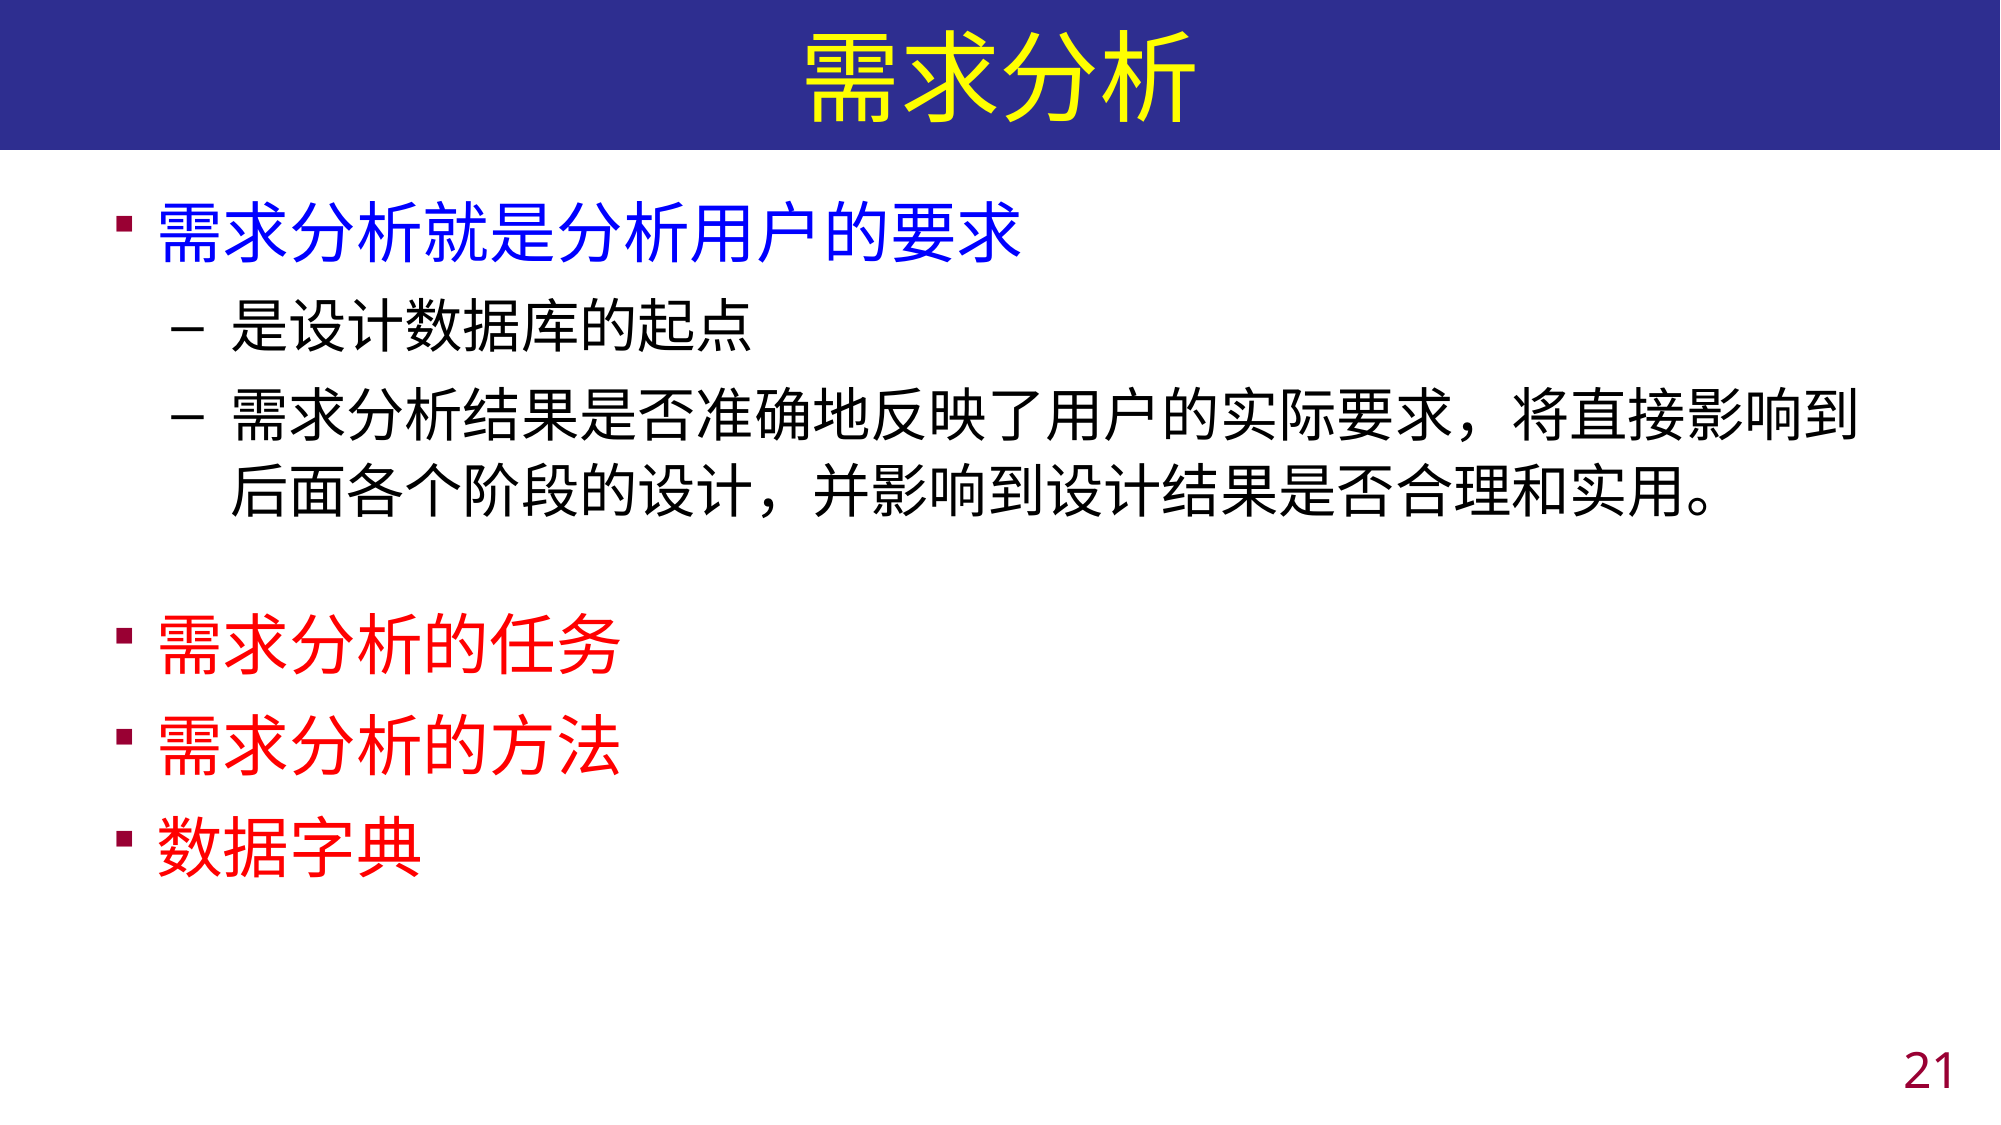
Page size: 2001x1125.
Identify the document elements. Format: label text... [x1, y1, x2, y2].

slide_number 20 [1550, 1048, 1975, 1096]
title 需求分析 [0, 0, 2000, 150]
list 需求分析就是分析用户的要求 是设计数据库的起点 需求分析结果是否准确地反映了用户的实际要求，将直接影响到后面各个阶段的设计，并影响到设计结果是否合理和实用。 需求分析的任务 需求分析的方法 数据字典 [97, 174, 1904, 1073]
